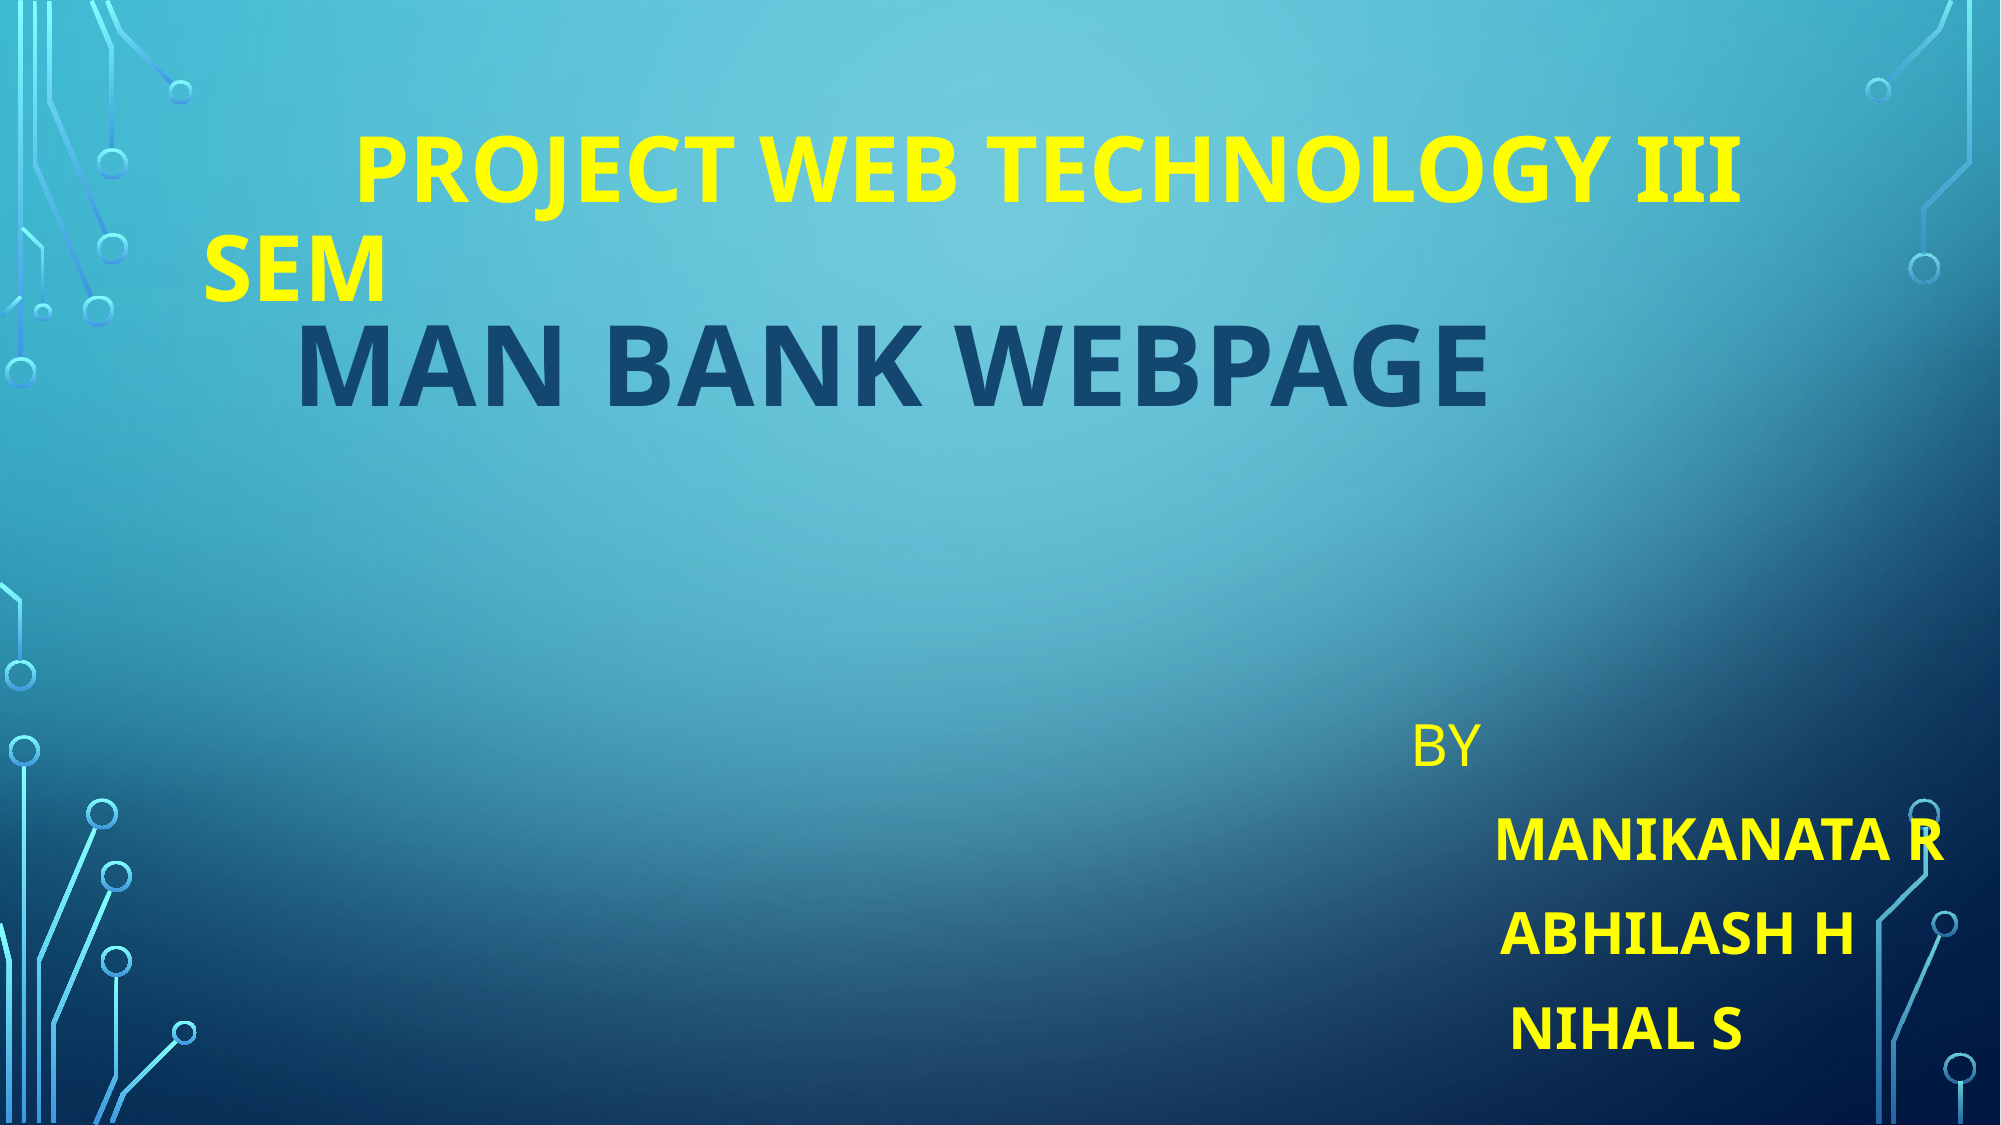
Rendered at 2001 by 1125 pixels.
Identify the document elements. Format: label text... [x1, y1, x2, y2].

list BY MANIKANATA R ABHILASH H NIHAL S [0, 592, 1983, 1090]
text_box MAN BANK WEBPAGE [277, 286, 1510, 437]
title Project web technology III SEM [187, 101, 1813, 344]
